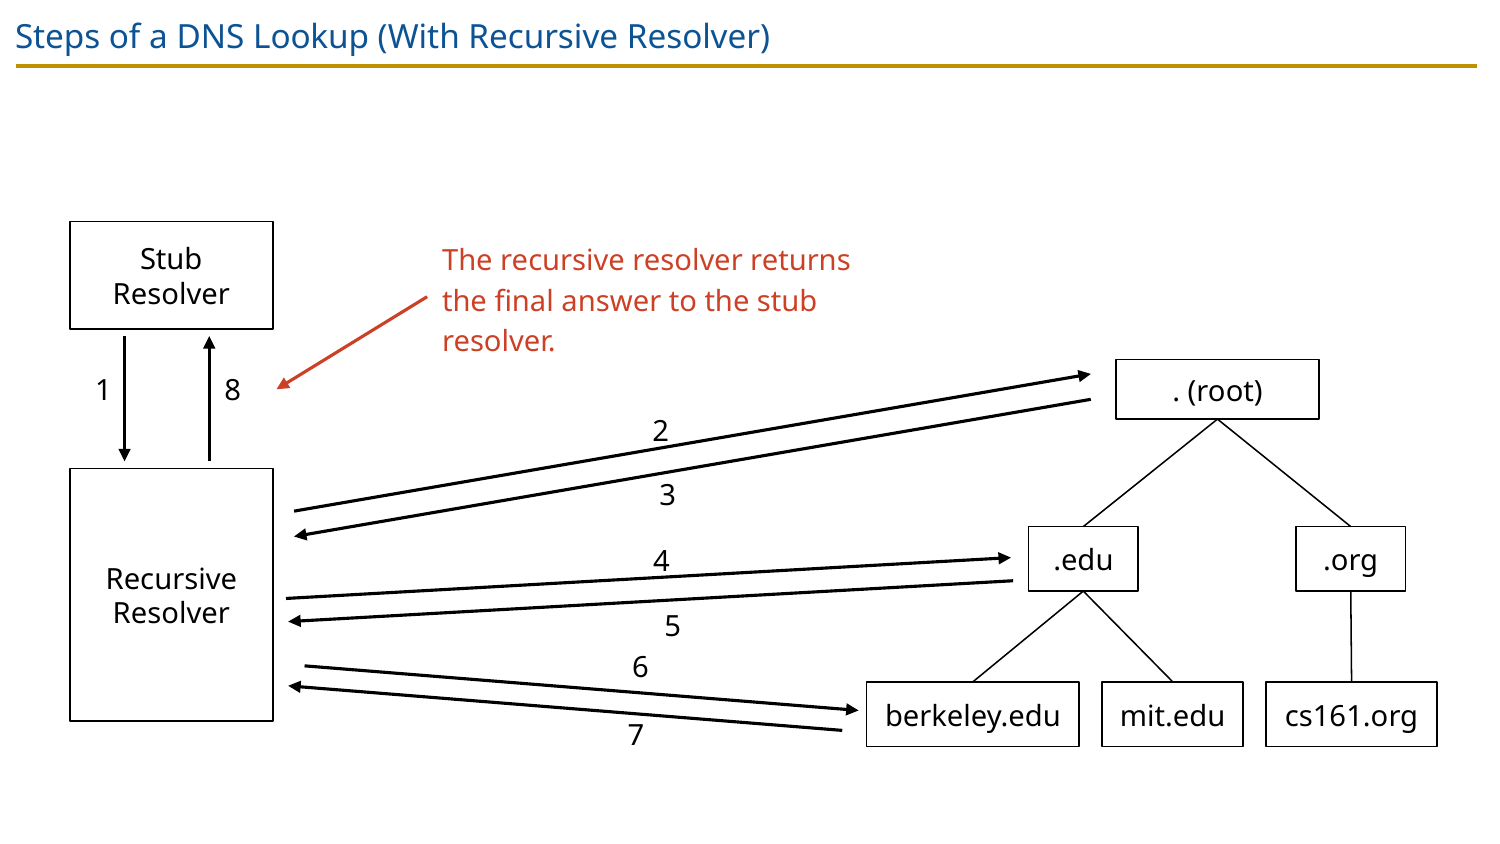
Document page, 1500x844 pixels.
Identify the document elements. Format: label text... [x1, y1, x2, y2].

text_box The recursive resolver returns the final answer to the stub resolver. [427, 221, 892, 372]
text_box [79, 335, 148, 462]
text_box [209, 335, 277, 462]
text_box . (root) [1115, 359, 1319, 417]
title Steps of a DNS Lookup (With Recursive Resolver) [0, 0, 1500, 65]
text_box Recursive Resolver [69, 468, 273, 722]
text_box .edu [1095, 535, 1139, 589]
text_box mit.edu [1102, 681, 1244, 747]
text_box Stub Resolver [69, 221, 273, 329]
text_box cs161.org [1266, 681, 1438, 747]
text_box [276, 274, 428, 390]
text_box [1217, 418, 1351, 527]
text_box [1095, 590, 1173, 682]
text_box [1095, 418, 1216, 527]
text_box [285, 373, 1092, 767]
text_box .org [1295, 526, 1406, 592]
